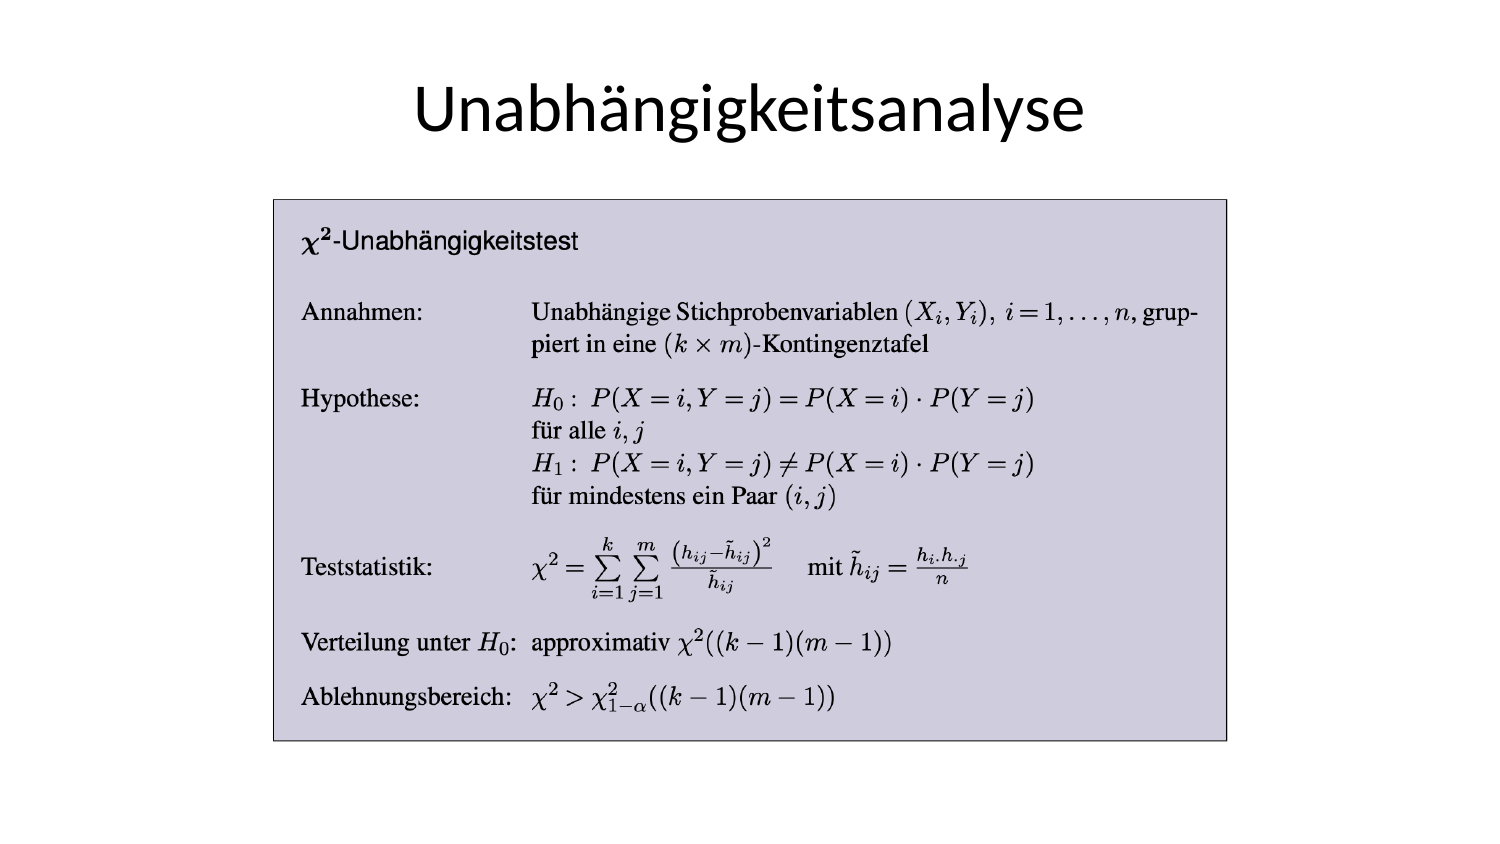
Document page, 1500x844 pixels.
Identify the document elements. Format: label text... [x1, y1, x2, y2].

picture [268, 195, 1234, 753]
title Unabhängigkeitsanalyse [75, 33, 1425, 175]
